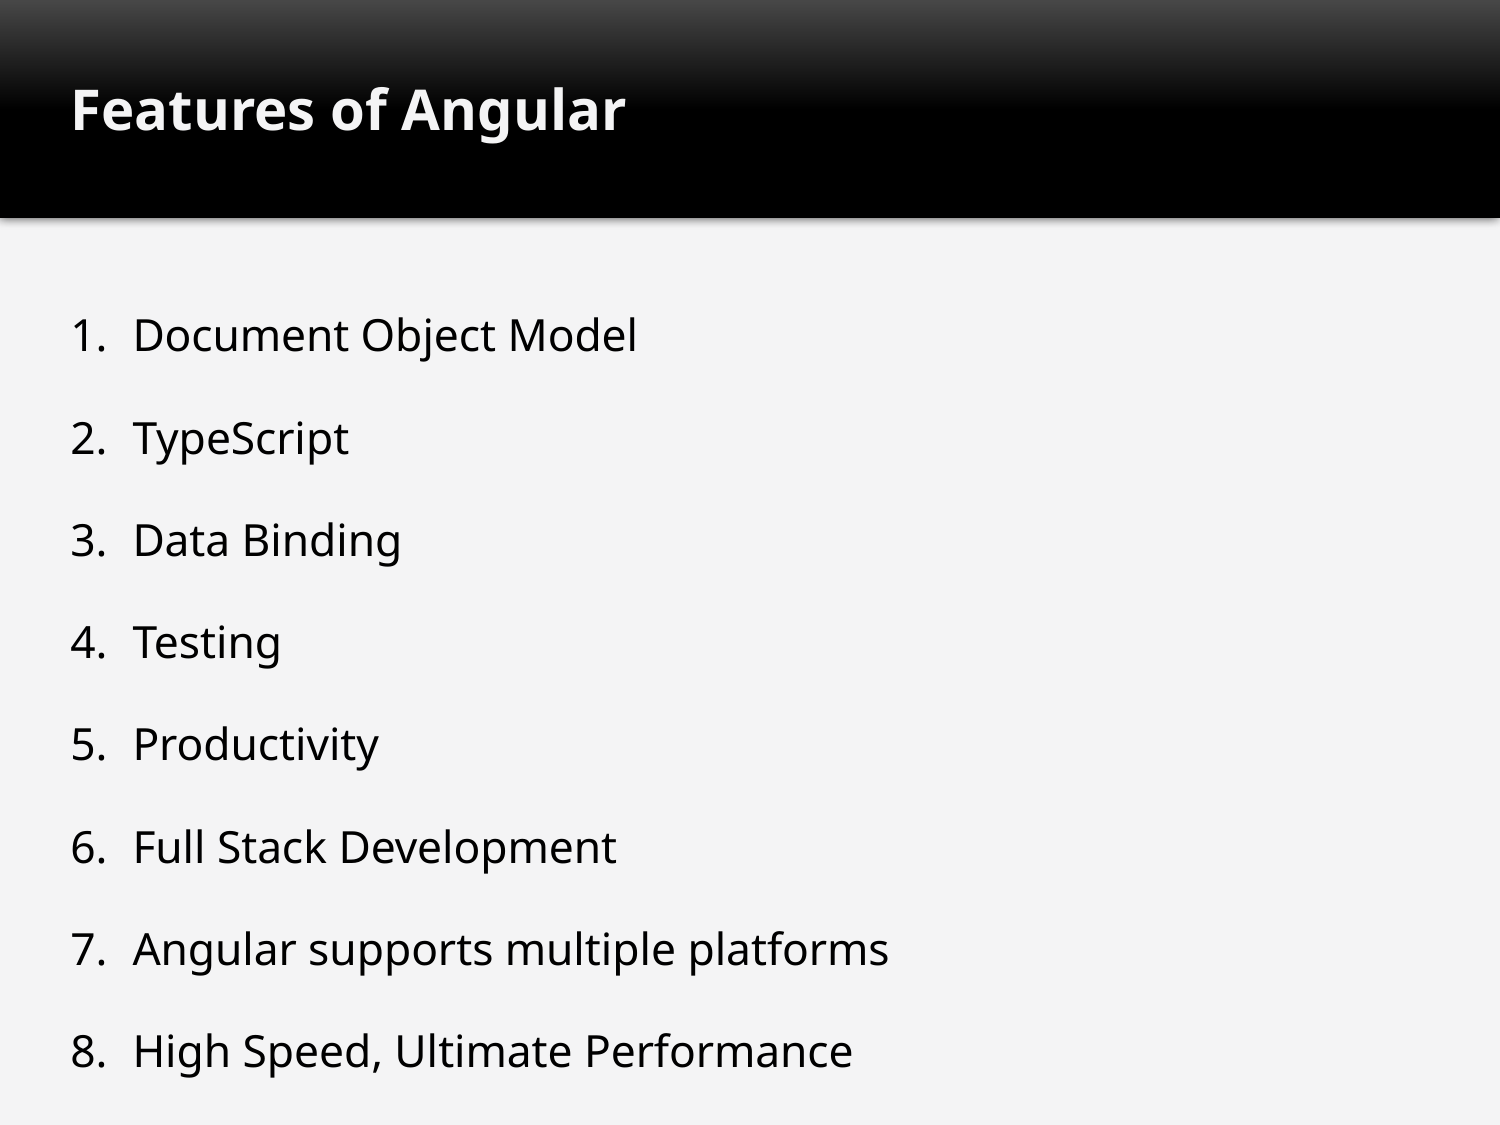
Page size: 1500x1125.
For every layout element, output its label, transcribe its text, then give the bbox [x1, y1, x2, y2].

title Features of Angular [55, 0, 1350, 218]
list Document Object Model TypeScript Data Binding Testing Productivity Full Stack Development Angular supports multiple platforms High Speed, Ultimate Performance [55, 267, 1397, 1089]
